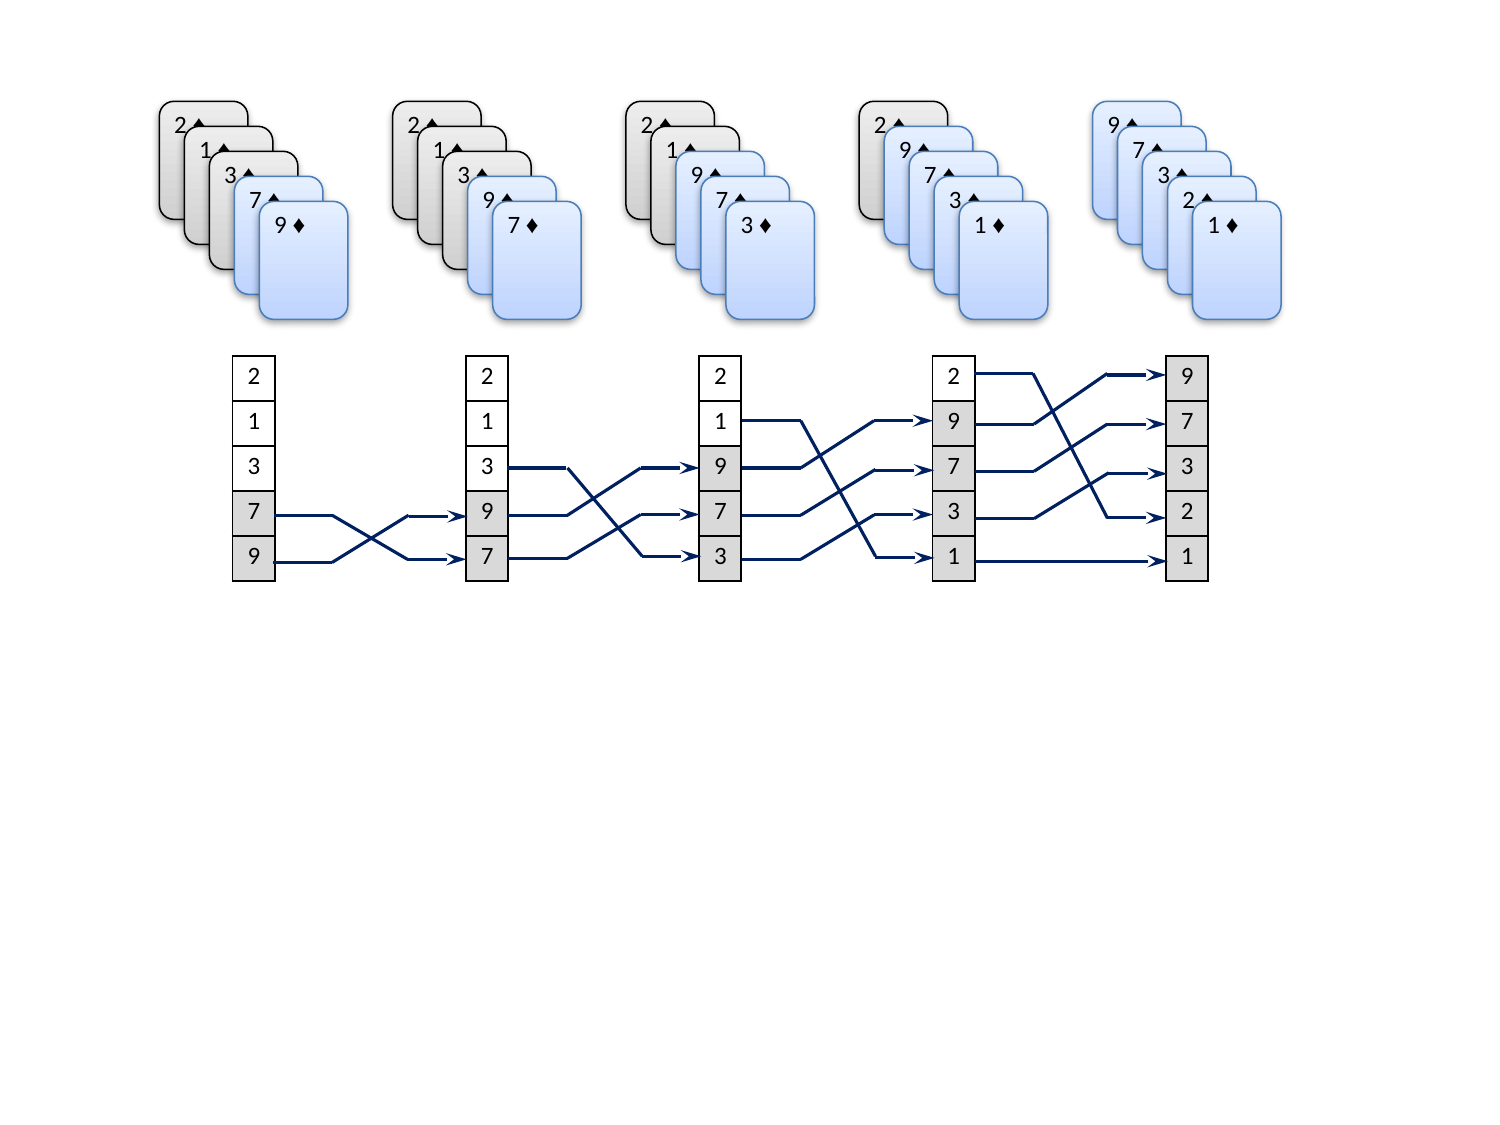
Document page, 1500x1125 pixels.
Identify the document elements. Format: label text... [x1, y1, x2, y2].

table_header 2 [233, 357, 274, 400]
table_cell 1 [933, 537, 974, 580]
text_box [159, 101, 349, 320]
table_cell 7 [1167, 402, 1207, 445]
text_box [567, 467, 643, 557]
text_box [800, 420, 876, 468]
table_cell 9 [233, 537, 274, 580]
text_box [392, 101, 582, 320]
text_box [331, 514, 409, 563]
table_header 2 [933, 357, 974, 400]
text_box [858, 101, 1049, 320]
table_cell 3 [467, 447, 507, 490]
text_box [625, 101, 815, 320]
table_cell 1 [233, 402, 274, 445]
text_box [800, 514, 875, 560]
table_cell 7 [467, 537, 507, 580]
table_cell 3 [700, 537, 740, 580]
table_cell 9 [467, 492, 507, 535]
table_cell 1 [700, 402, 740, 445]
table_cell 3 [1167, 447, 1207, 490]
table_header 9 [1167, 357, 1207, 400]
table_cell 3 [233, 447, 274, 490]
table_cell 2 [1167, 492, 1207, 535]
table_cell 9 [933, 402, 974, 445]
table_cell 9 [700, 447, 740, 490]
table_cell 1 [1167, 537, 1207, 580]
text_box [1092, 101, 1282, 320]
table_cell 7 [933, 447, 974, 490]
table_cell 7 [700, 492, 740, 535]
table_cell 3 [933, 492, 974, 535]
table_cell 7 [233, 492, 274, 535]
table_header 2 [467, 357, 507, 400]
table_header 2 [700, 357, 740, 400]
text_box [1032, 373, 1108, 519]
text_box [800, 469, 876, 515]
table_cell 1 [467, 402, 507, 445]
